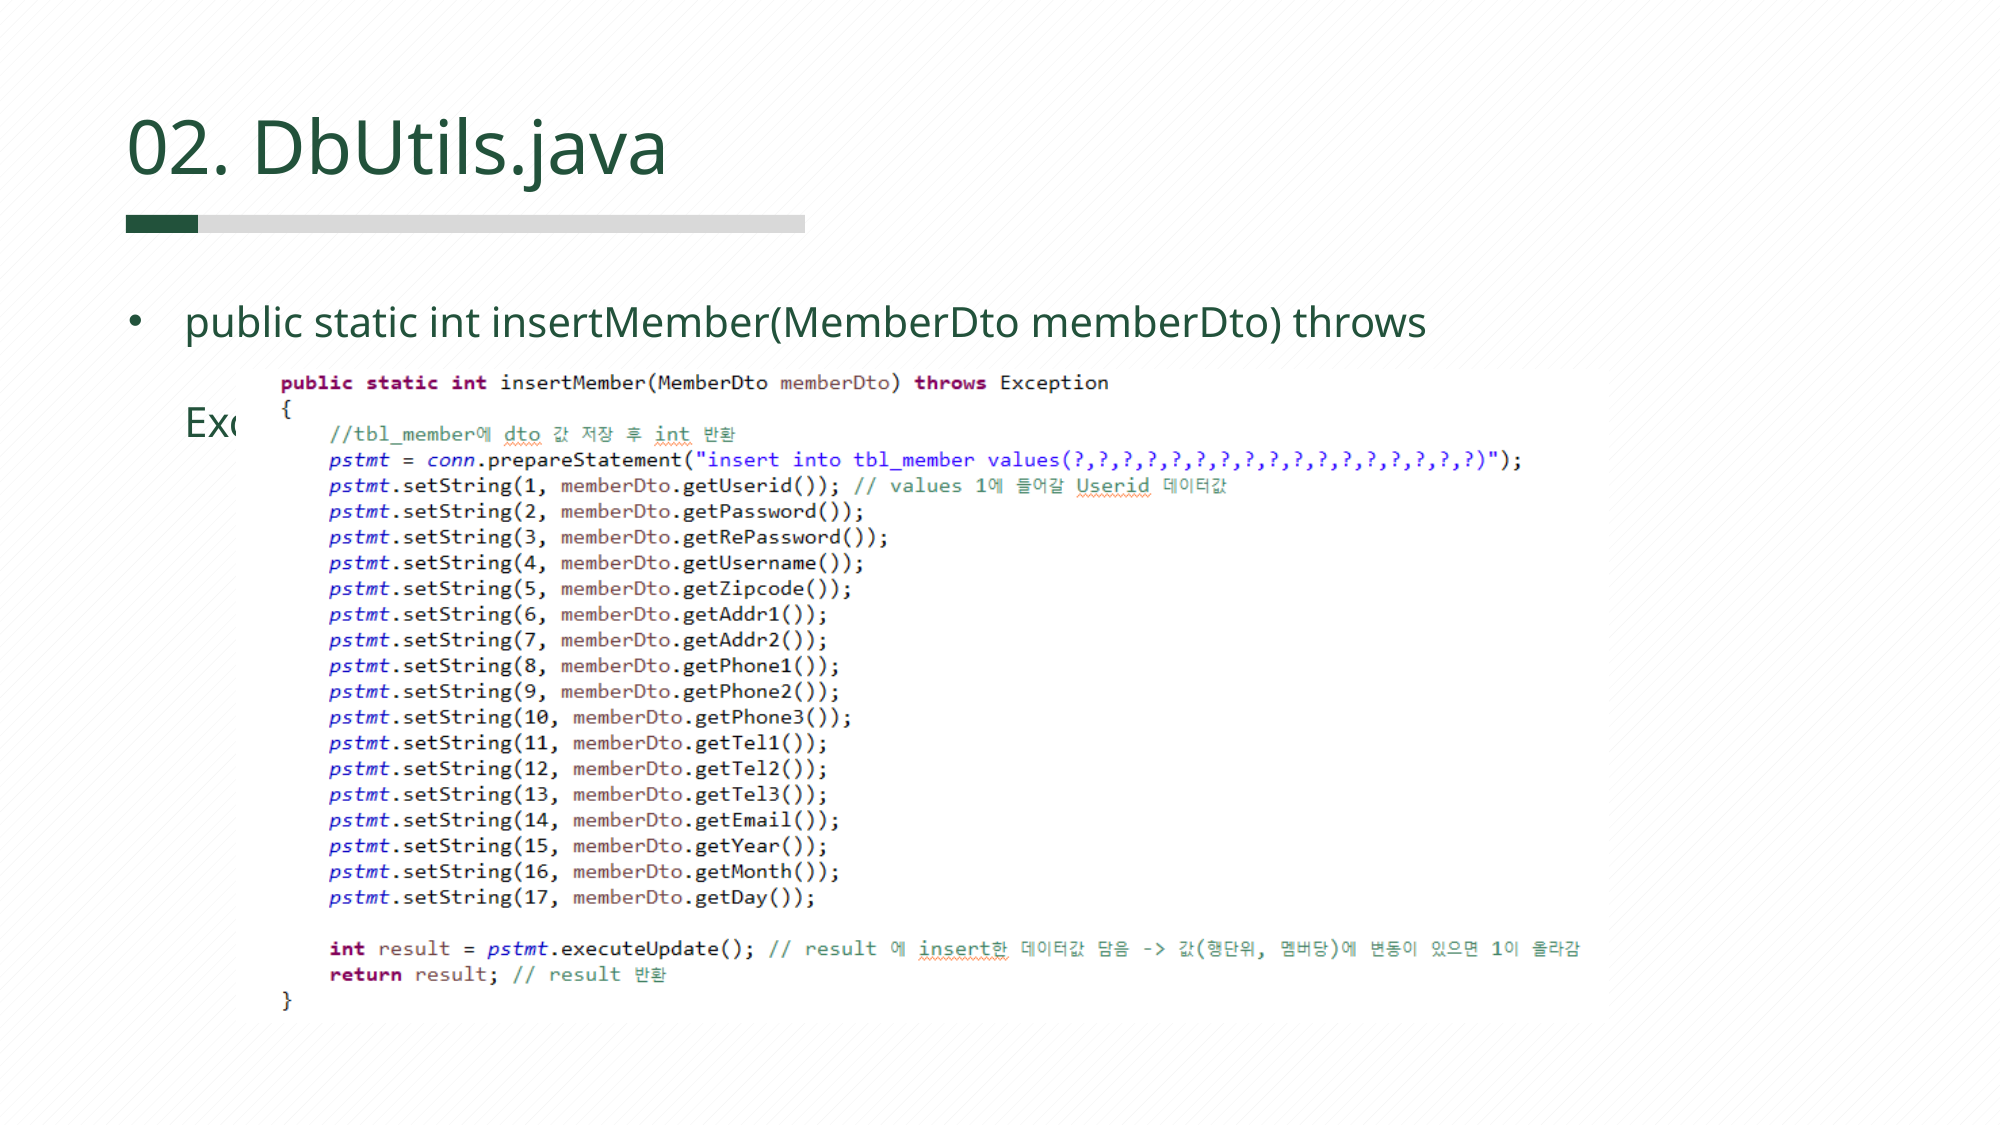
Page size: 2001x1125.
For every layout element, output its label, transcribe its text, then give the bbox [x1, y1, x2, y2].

text_box public static int insertMember(MemberDto memberDto) throws Exception [113, 238, 1629, 503]
picture [236, 369, 1609, 1023]
text_box [197, 214, 806, 234]
text_box [125, 214, 197, 234]
text_box 02. DbUtils.java [111, 92, 888, 198]
